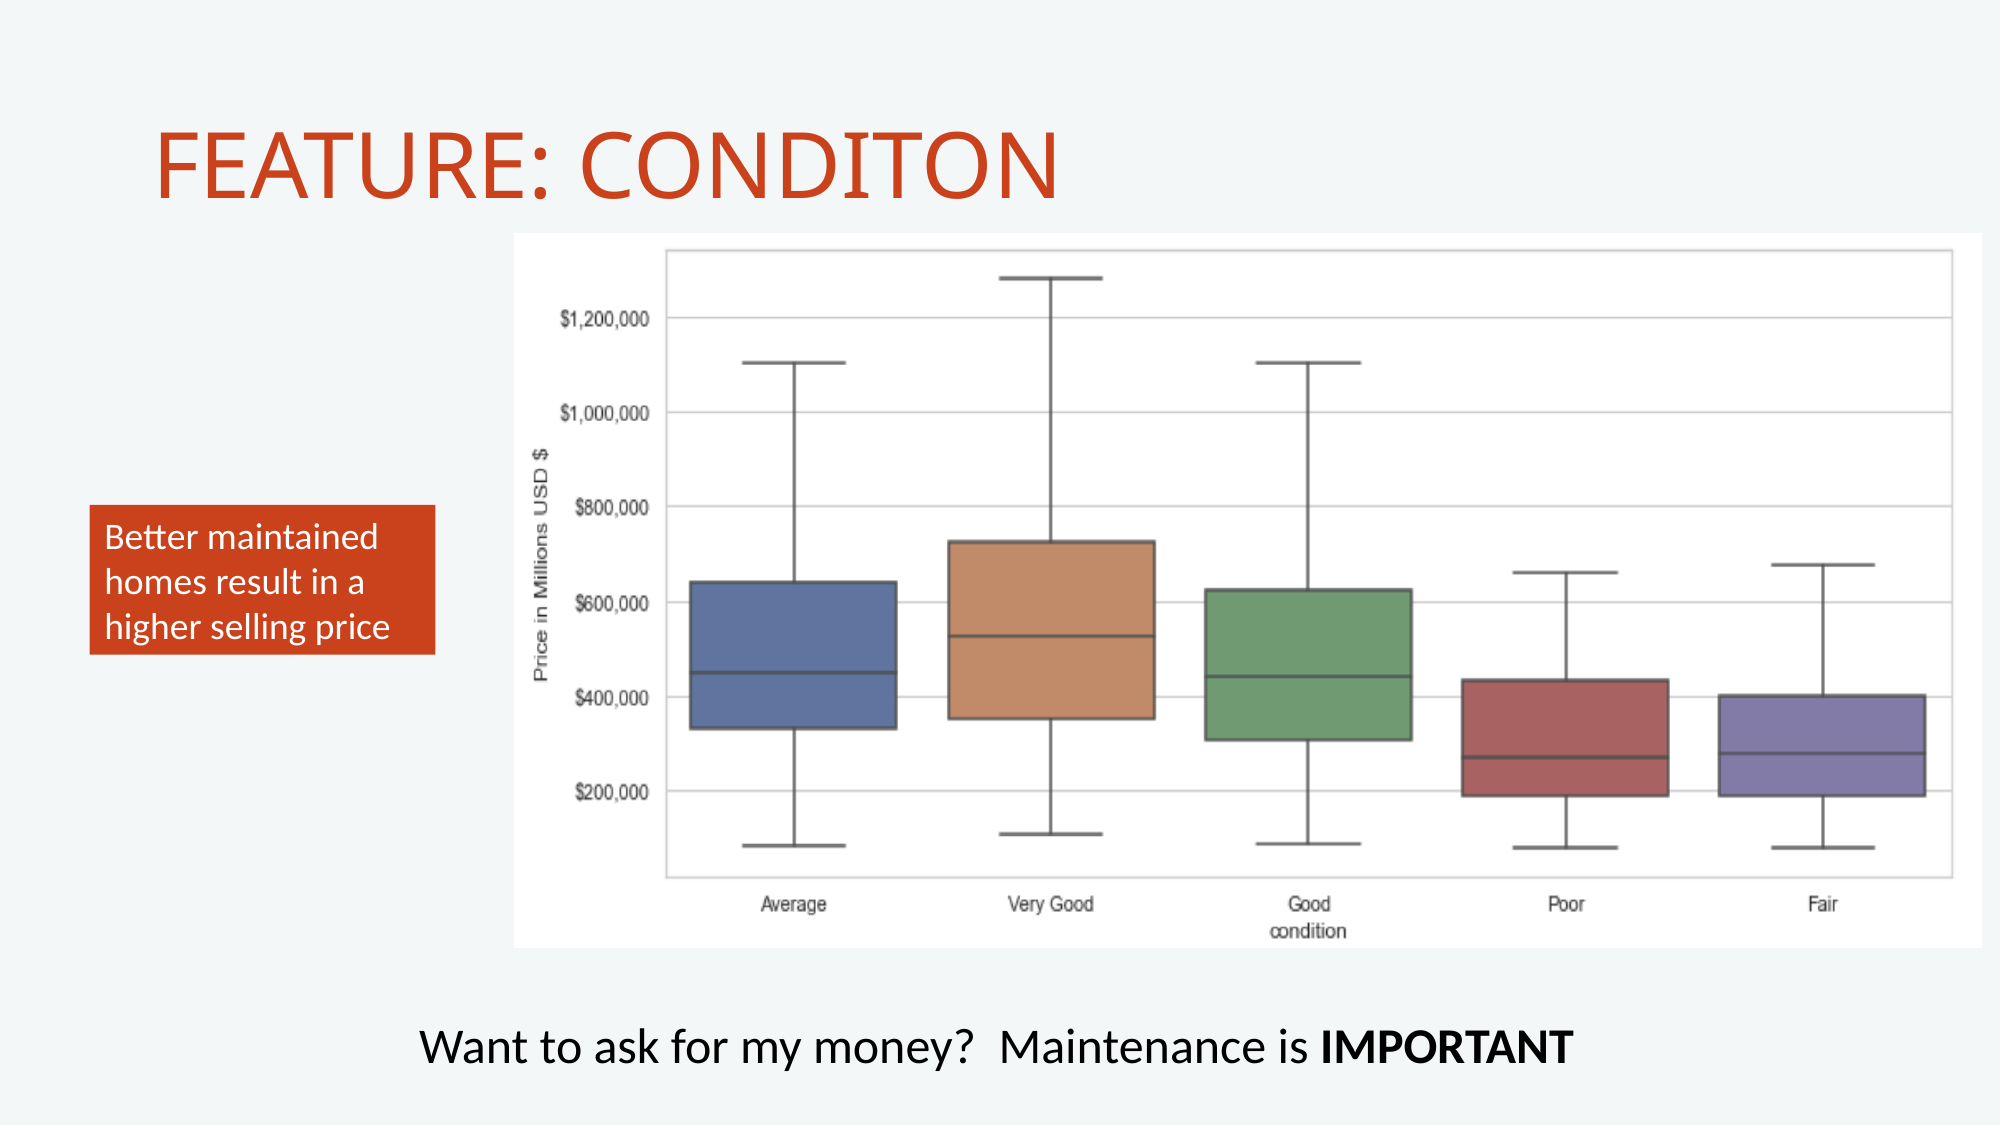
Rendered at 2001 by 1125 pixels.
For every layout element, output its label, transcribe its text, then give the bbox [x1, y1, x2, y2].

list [513, 233, 1982, 948]
text_box Want to ask for my money? Maintenance is IMPORTANT [404, 1006, 1596, 1081]
text_box FEATURE: CONDITON [137, 59, 1217, 278]
text_box Better maintained homes result in a higher selling price [89, 504, 436, 655]
